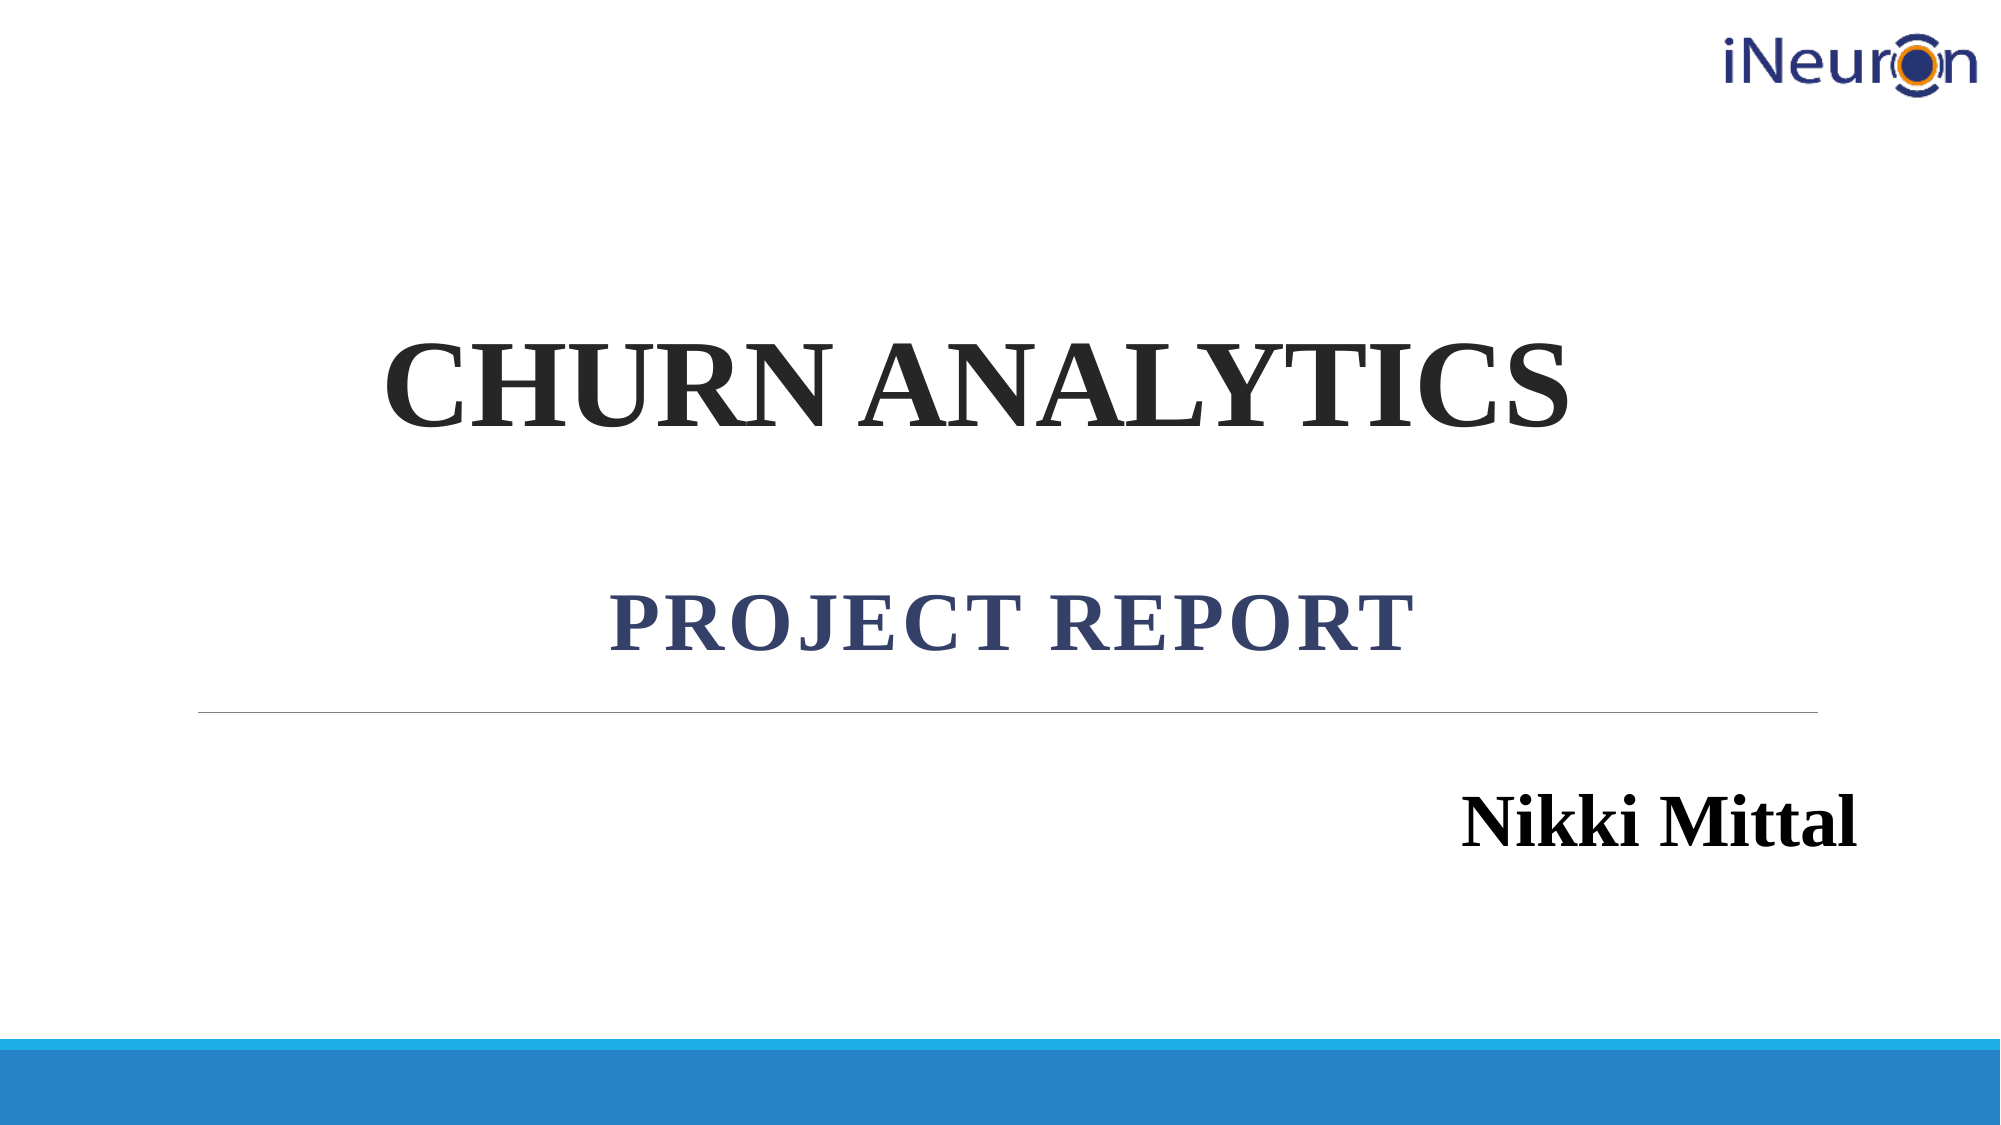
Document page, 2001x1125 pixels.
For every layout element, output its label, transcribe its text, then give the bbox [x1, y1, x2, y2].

text_box Nikki Mittal [1446, 764, 1995, 870]
title CHURN ANALYTICS [40, 124, 1915, 460]
subtitle Project Report [186, 571, 1837, 759]
picture [1719, 27, 1983, 100]
